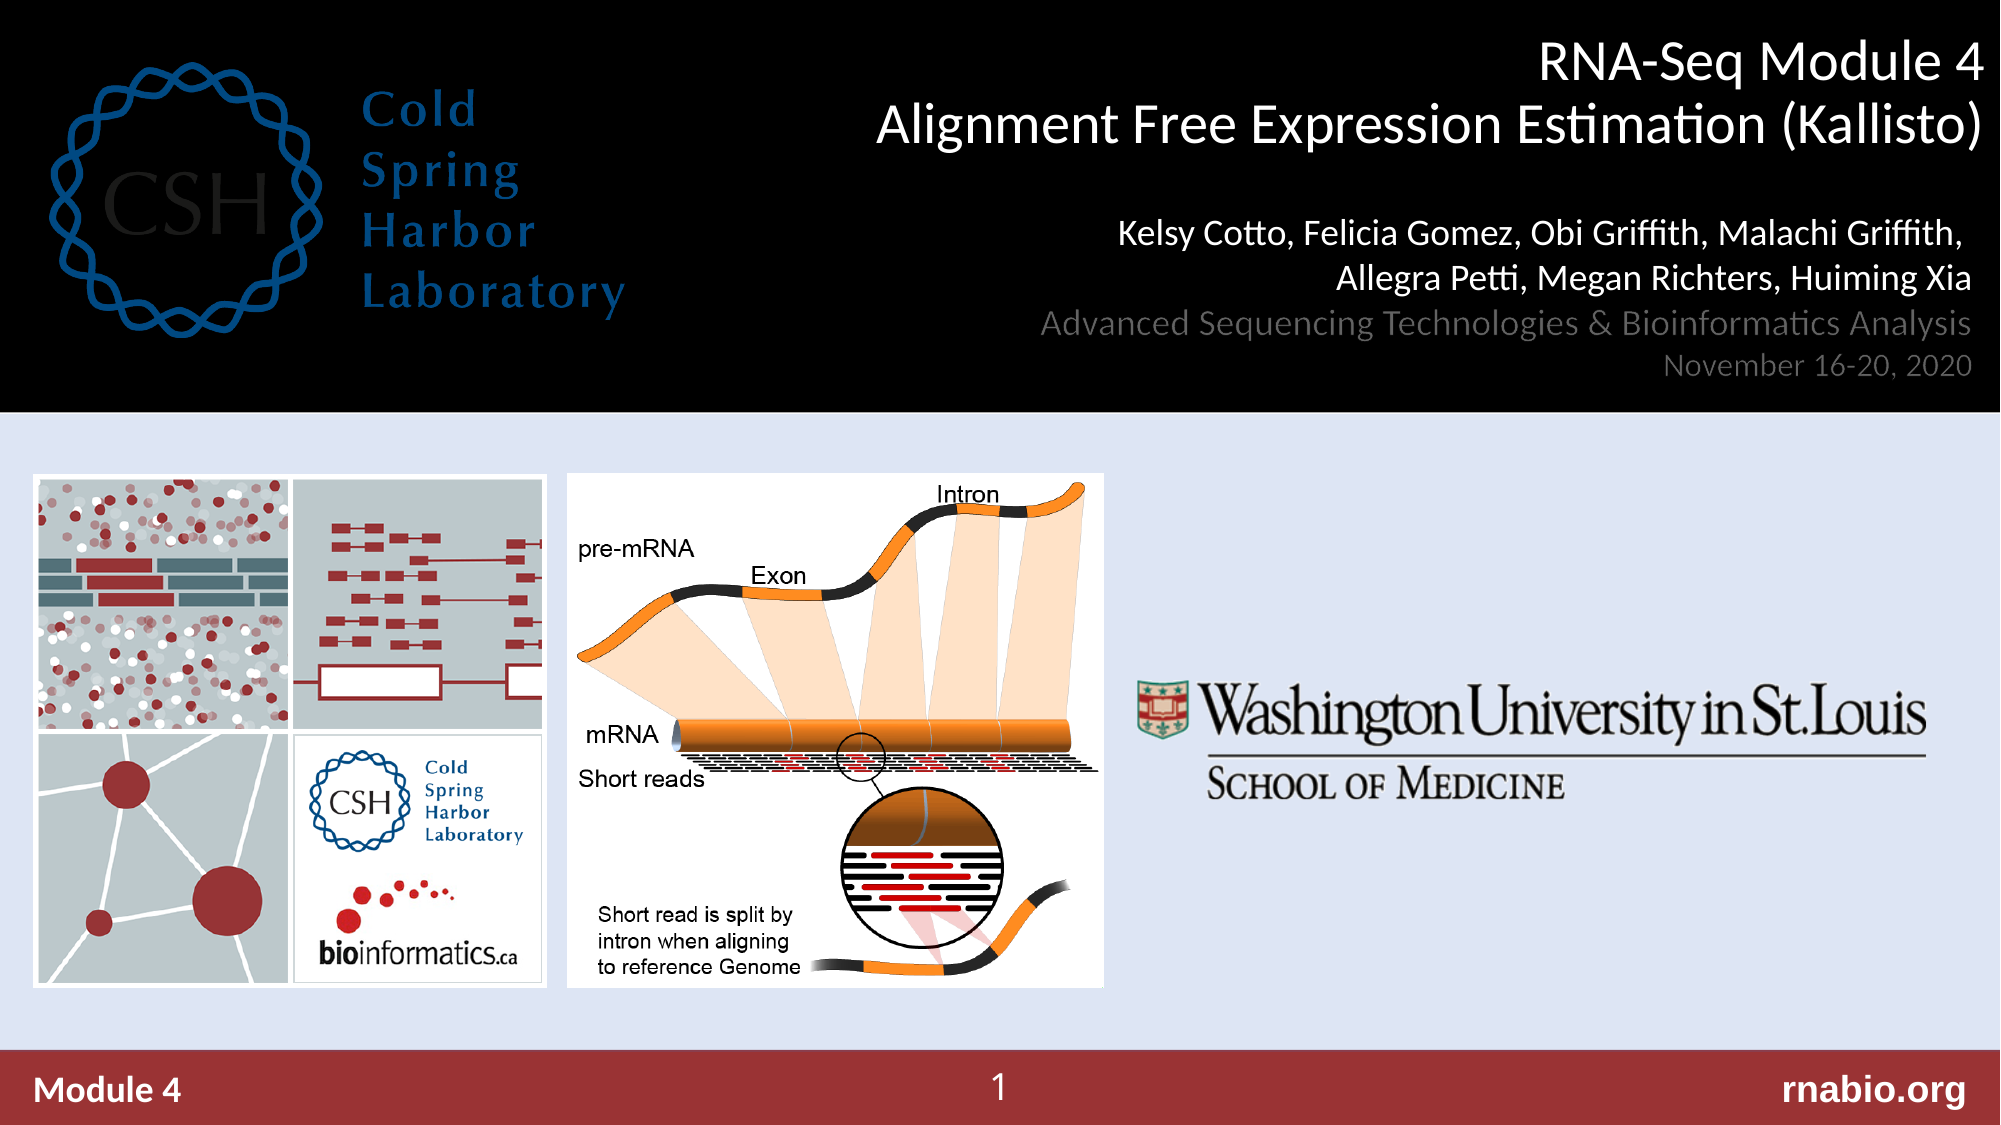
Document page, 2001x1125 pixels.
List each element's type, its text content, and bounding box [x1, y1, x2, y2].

picture [49, 62, 625, 338]
text_box RNA-Seq Module 4 Alignment Free Expression Estimation (Kallisto) [499, 23, 2000, 239]
picture [567, 473, 1104, 988]
text_box [0, 413, 2000, 1052]
picture [33, 474, 547, 988]
picture [1136, 612, 2000, 880]
text_box Kelsy Cotto, Felicia Gomez, Obi Griffith, Malachi Griffith, Allegra Petti, Megan Richters, Huiming Xia Advanced Sequencing Technologies & Bioinformatics Analysis November 16-20, 2020 [964, 199, 1988, 391]
